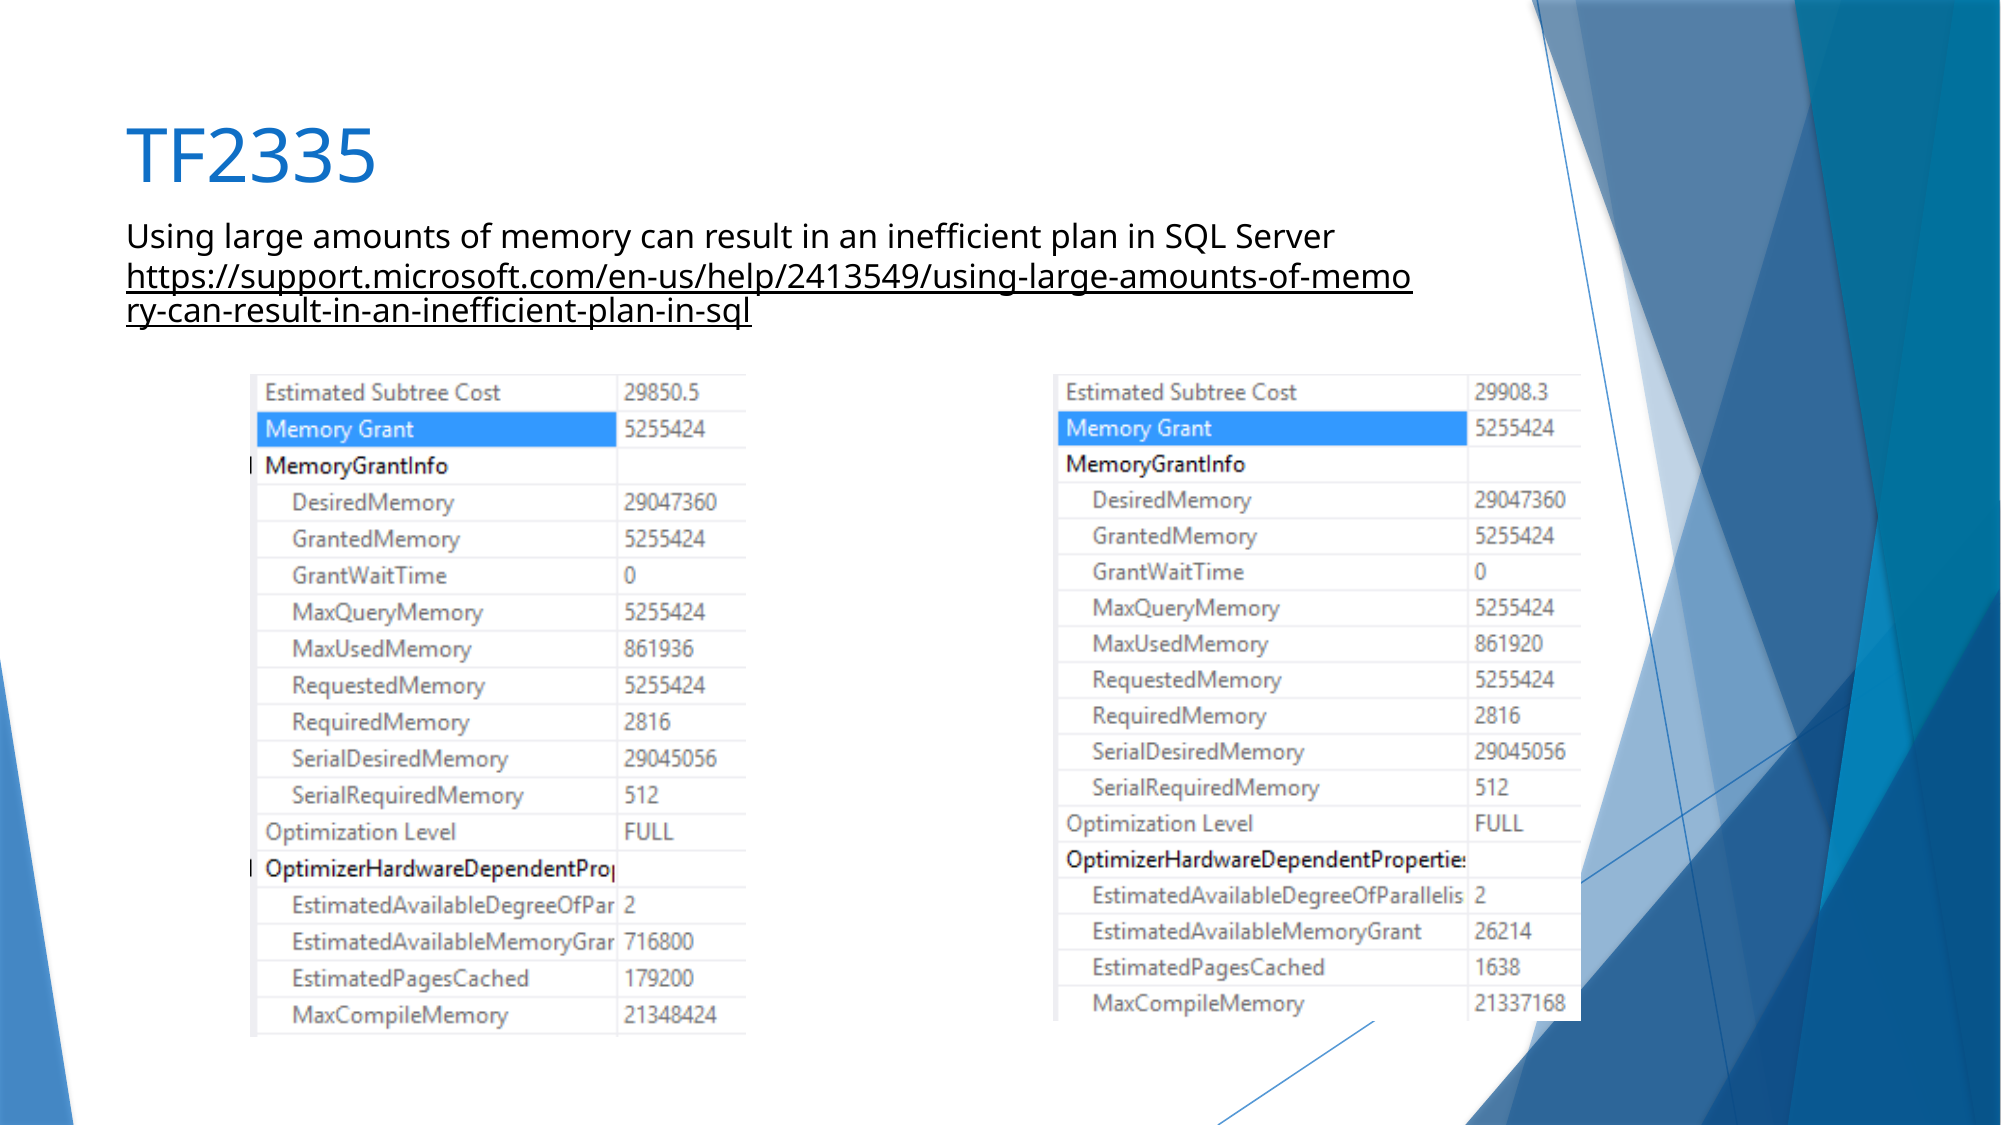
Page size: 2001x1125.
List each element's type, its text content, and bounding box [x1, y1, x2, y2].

title TF2335 [111, 99, 1522, 317]
picture [1053, 374, 1581, 1021]
text_box Using large amounts of memory can result in an inefficient plan in SQL Server https://support.microsoft.com/en-us/help/2413549/using-large-amounts-of-memory-can-result-in-an-inefficient-plan-in-sql [111, 208, 1430, 349]
picture [249, 374, 746, 1038]
